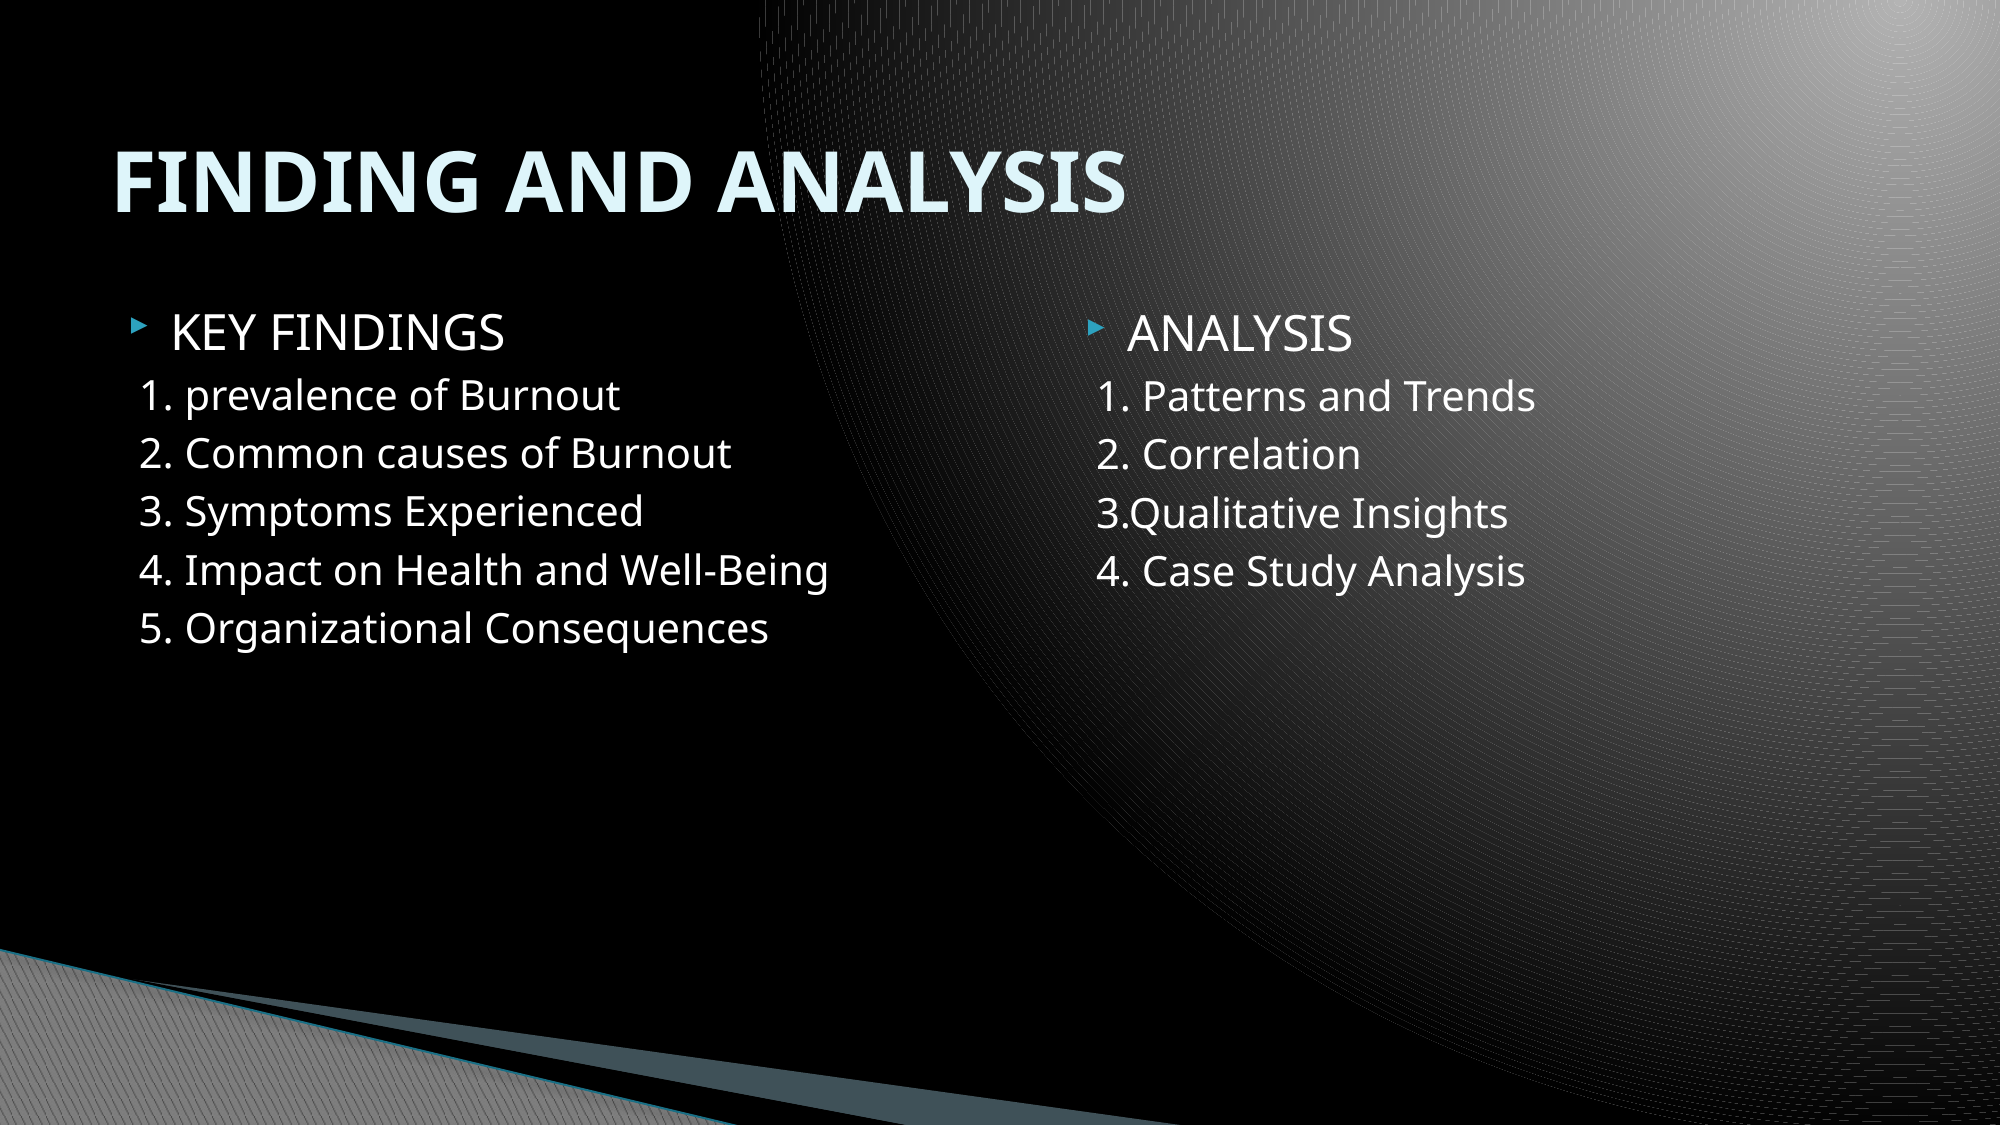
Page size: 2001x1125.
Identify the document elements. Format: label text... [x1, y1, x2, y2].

title FINDING AND ANALYSIS [95, 119, 1905, 237]
list KEY FINDINGS 1. prevalence of Burnout 2. Common causes of Burnout 3. Symptoms Experienced 4. Impact on Health and Well-Being 5. Organizational Consequences [95, 292, 948, 1034]
list ANALYSIS 1. Patterns and Trends 2. Correlation 3.Qualitative Insights 4. Case Study Analysis [1052, 293, 1905, 1026]
picture [0, 952, 724, 1125]
